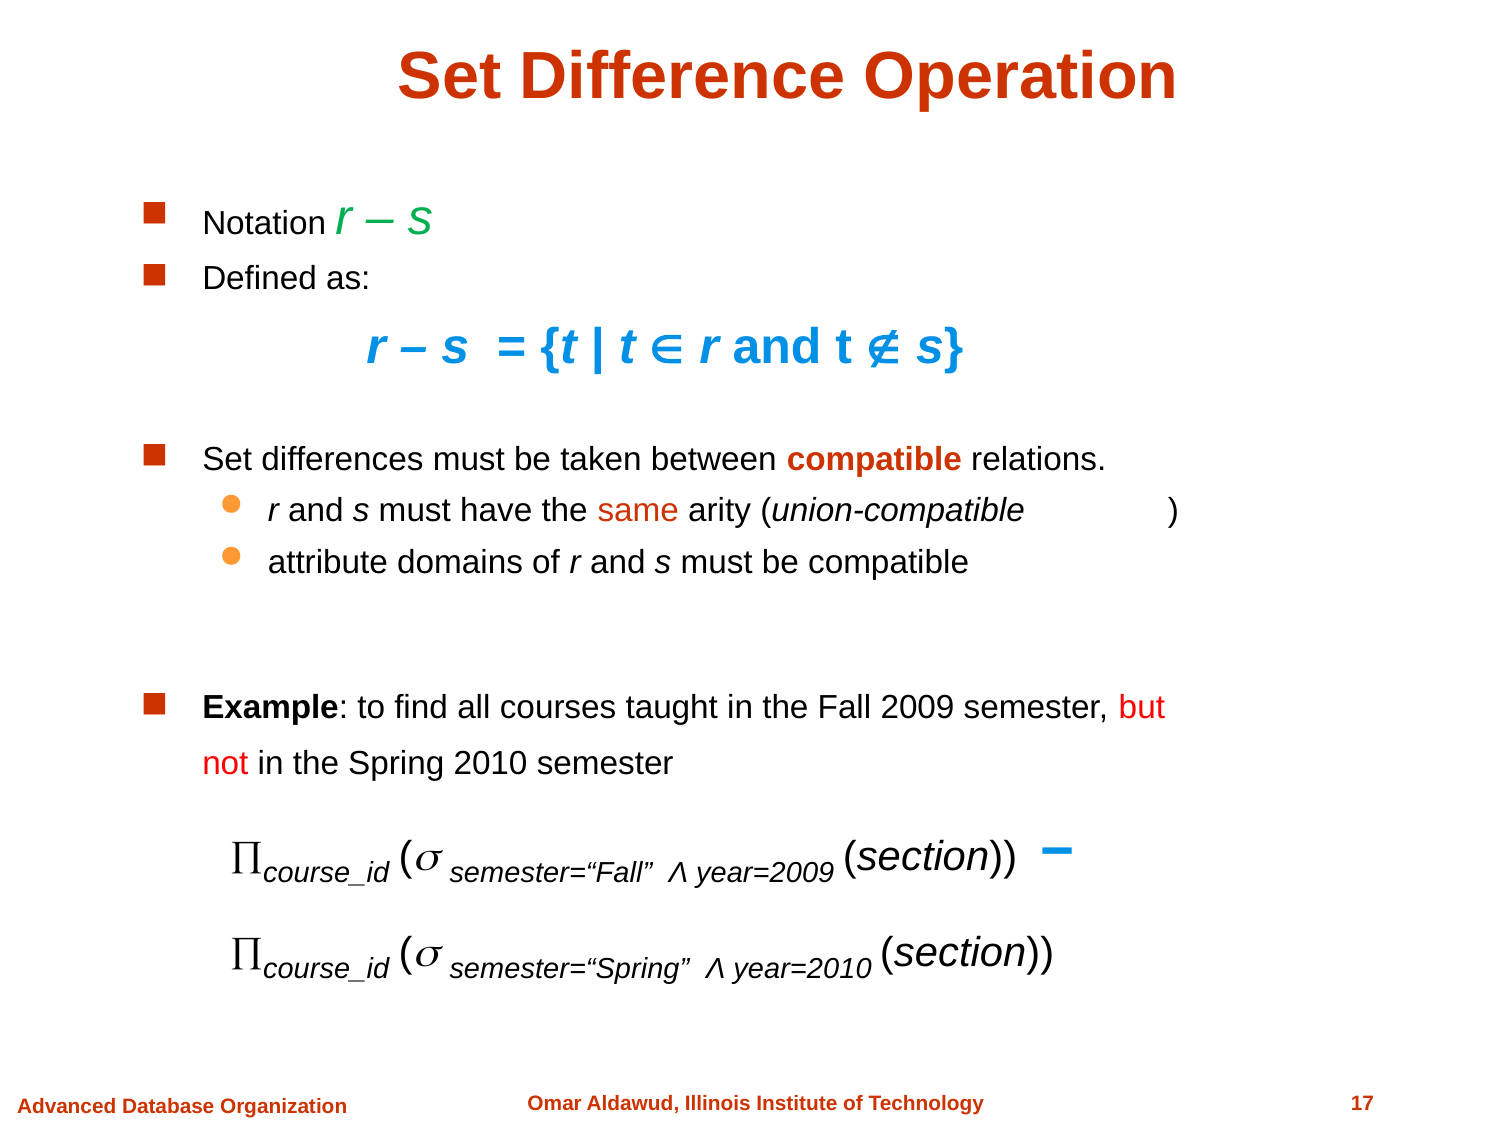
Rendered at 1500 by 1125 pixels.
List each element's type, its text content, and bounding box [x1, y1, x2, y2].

list Notation r – s Defined as: r – s = {t | t  r and t  s} Set differences must be taken between compatible relations. r and s must have the same arity (union-compatible ) attribute domains of r and s must be compatible Example: to find all courses taught in the Fall 2009 semester, but not in the Spring 2010 semester course_id ( semester=“Fall” Λ year=2009 (section)) − course_id ( semester=“Spring” Λ year=2010 (section)) [130, 176, 1198, 984]
title Set Difference Operation [125, 18, 1452, 120]
